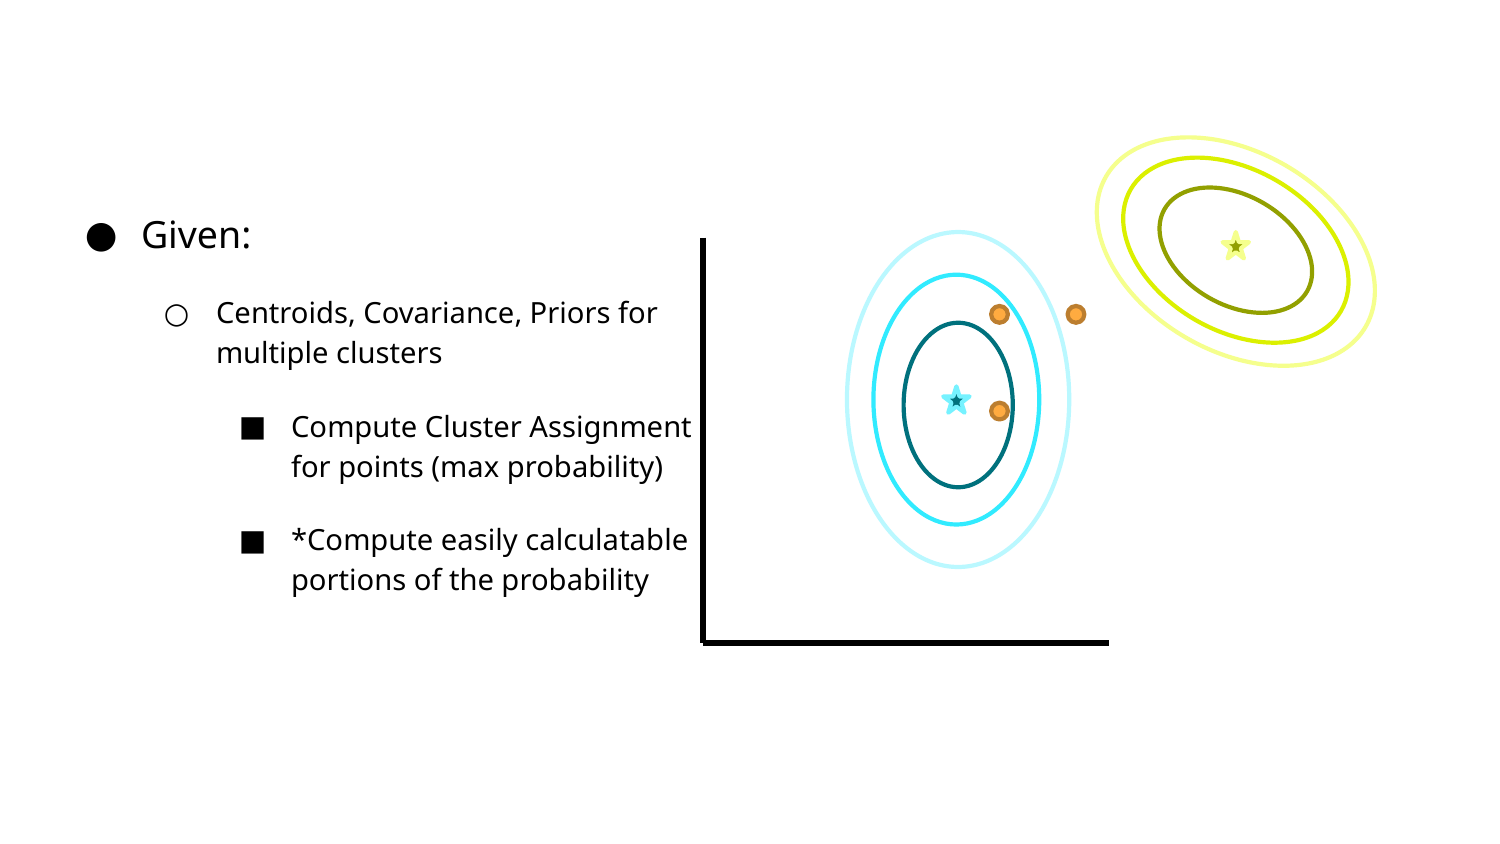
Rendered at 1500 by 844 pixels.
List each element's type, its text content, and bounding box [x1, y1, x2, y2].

text_box [1094, 135, 1377, 368]
text_box [844, 229, 1072, 570]
text_box [1065, 303, 1087, 325]
list Given: Centroids, Covariance, Priors for multiple clusters Compute Cluster Assignment for points (max probability) *Compute easily calculatable portions of the probability [51, 189, 1449, 750]
